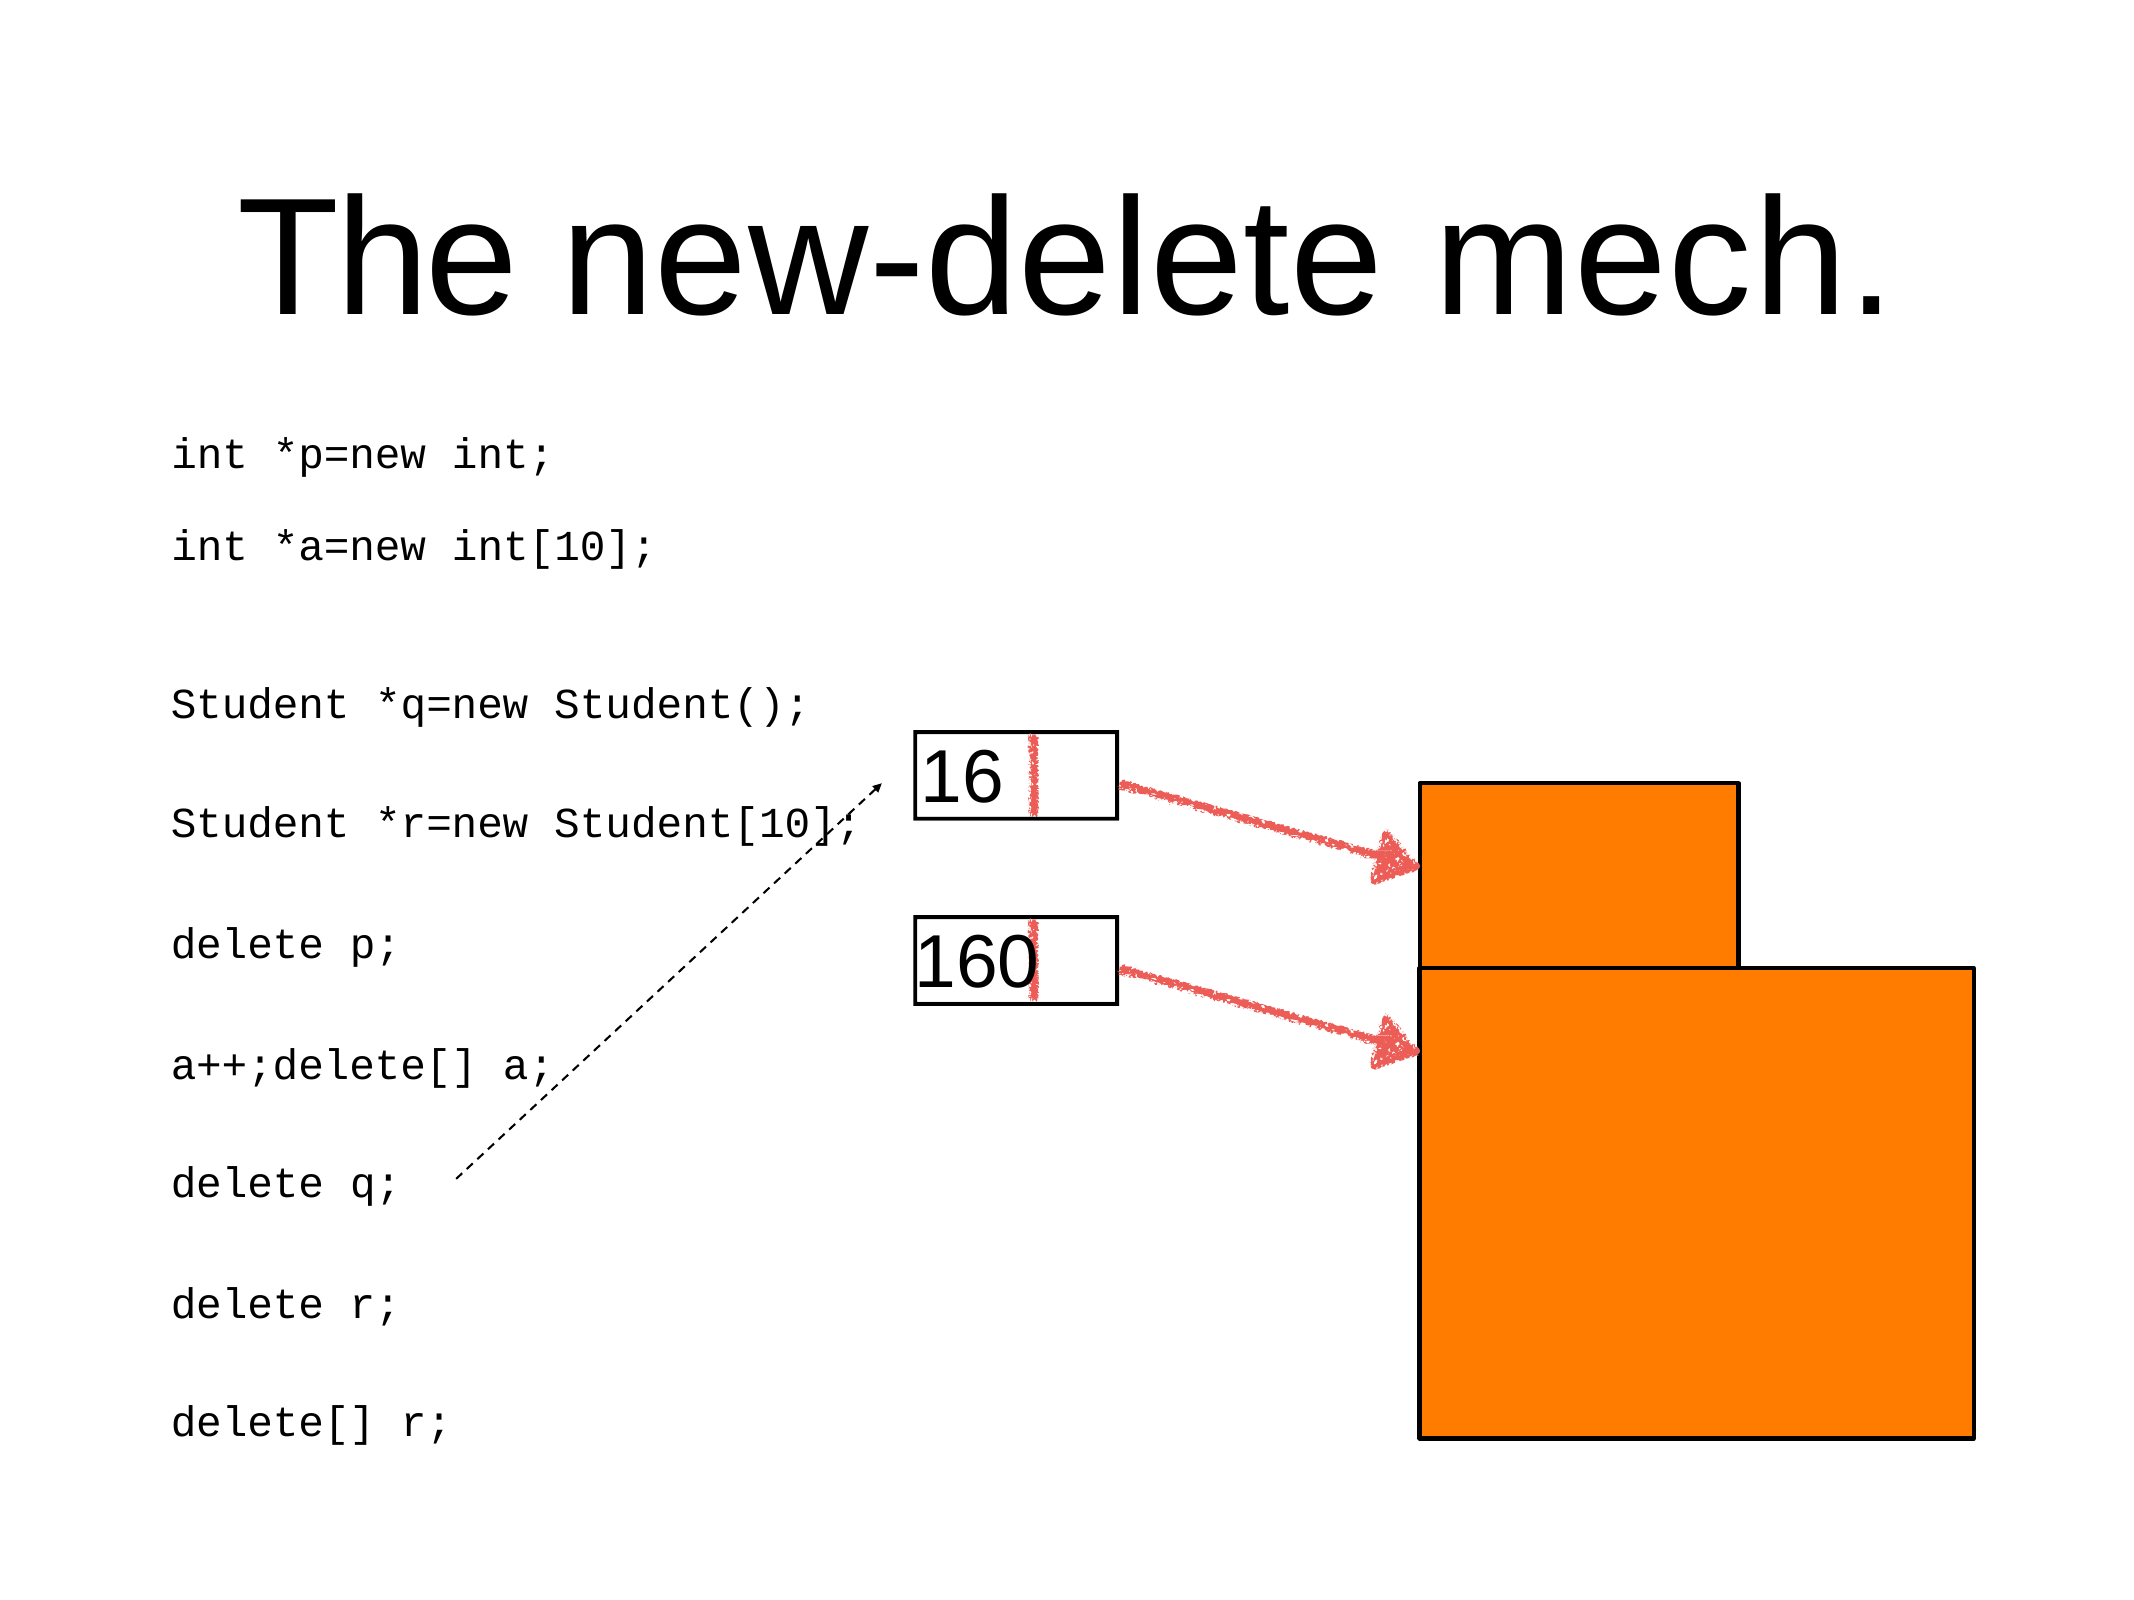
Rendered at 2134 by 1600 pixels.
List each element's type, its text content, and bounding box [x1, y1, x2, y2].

text_box 16 [918, 727, 1007, 818]
text_box *q=new [373, 676, 531, 728]
table_cell int [167, 525, 260, 617]
text_box delete p; a++;delete[] a; [168, 915, 557, 1089]
text_box Student[10]; [552, 794, 863, 847]
text_box Student [168, 676, 352, 728]
text_box delete q; delete r; delete[] r; [168, 1155, 455, 1445]
text_box [1419, 783, 1739, 968]
table_header *p=new [260, 433, 439, 525]
table_cell int[10]; [439, 525, 660, 617]
table_cell *a=new [260, 525, 439, 617]
title The new-delete mech. [170, 147, 1964, 416]
table_header int [167, 433, 260, 525]
text_box *r=new [373, 794, 531, 847]
text_box Student [168, 794, 352, 847]
text_box Student(); [552, 676, 812, 728]
table_header int; [439, 433, 660, 525]
text_box 160 [912, 912, 1042, 1003]
text_box [872, 783, 882, 793]
text_box [1419, 968, 1974, 1439]
text_box [913, 915, 1421, 1070]
text_box [913, 730, 1421, 885]
